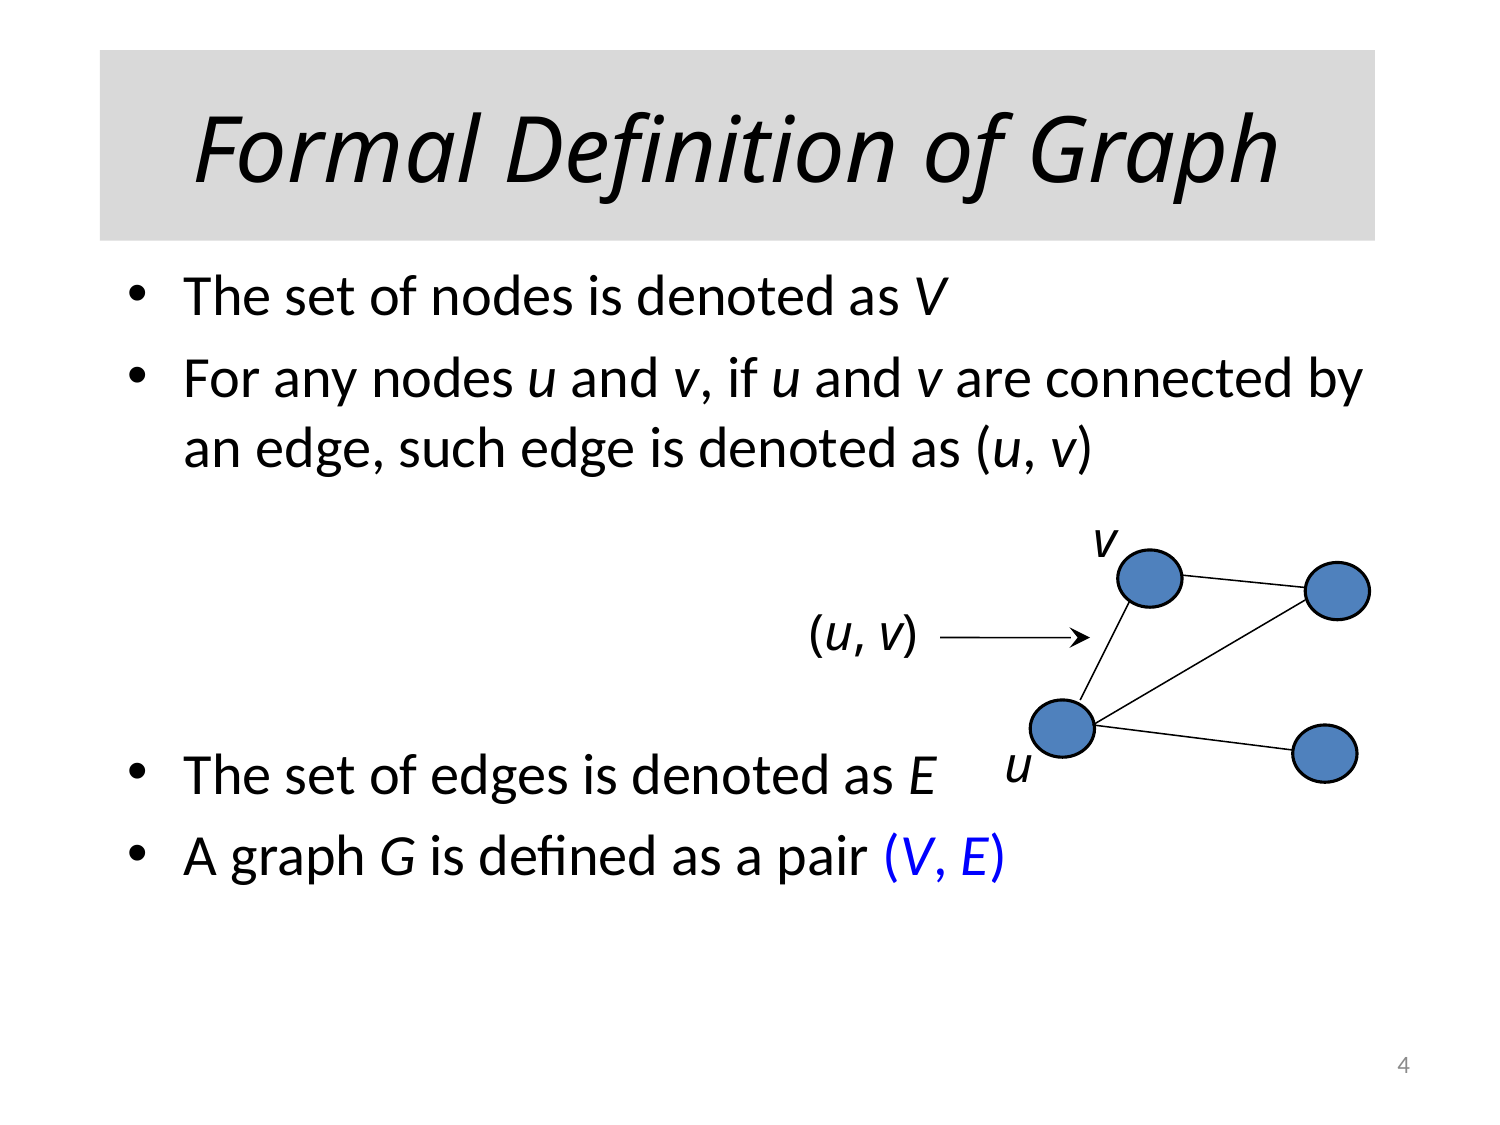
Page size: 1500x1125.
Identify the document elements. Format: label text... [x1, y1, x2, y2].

text_box [1069, 627, 1091, 648]
text_box u [989, 724, 1049, 800]
text_box [1305, 562, 1370, 620]
slide_number 4 [1074, 1024, 1425, 1103]
text_box v [1078, 499, 1132, 575]
text_box [1117, 549, 1183, 608]
text_box (u, v) [794, 592, 933, 668]
list The set of nodes is denoted as V For any nodes u and v, if u and v are connected by an edge, such edge is denoted as (u, v) The set of edges is denoted as E A graph G is defined as a pair (V, E) [112, 249, 1388, 1007]
text_box [1292, 724, 1358, 783]
text_box [1030, 699, 1095, 758]
title Formal Definition of Graph [99, 50, 1375, 241]
